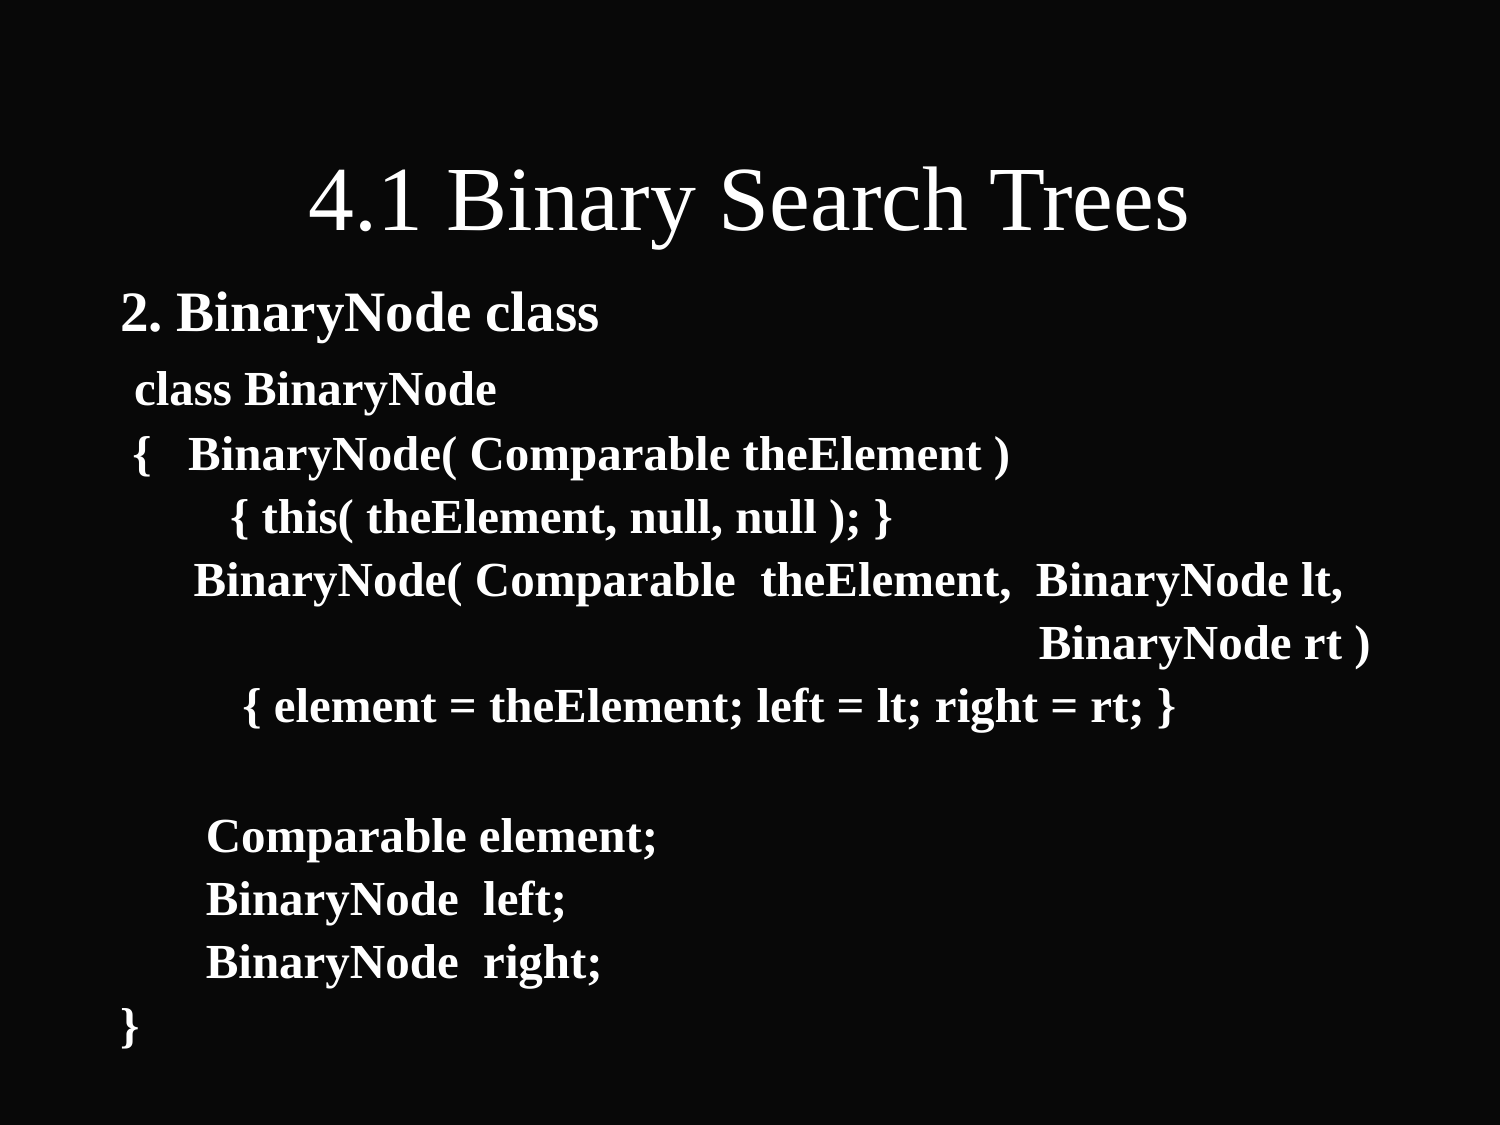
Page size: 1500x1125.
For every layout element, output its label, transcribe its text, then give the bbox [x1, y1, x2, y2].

title 4.1 Binary Search Trees [111, 99, 1388, 274]
list 2. BinaryNode class class BinaryNode { BinaryNode( Comparable theElement ) { this( theElement, null, null ); } BinaryNode( Comparable theElement, BinaryNode lt, BinaryNode rt ) { element = theElement; left = lt; right = rt; } Comparable element; BinaryNode left; BinaryNode right; } [111, 274, 1438, 1101]
